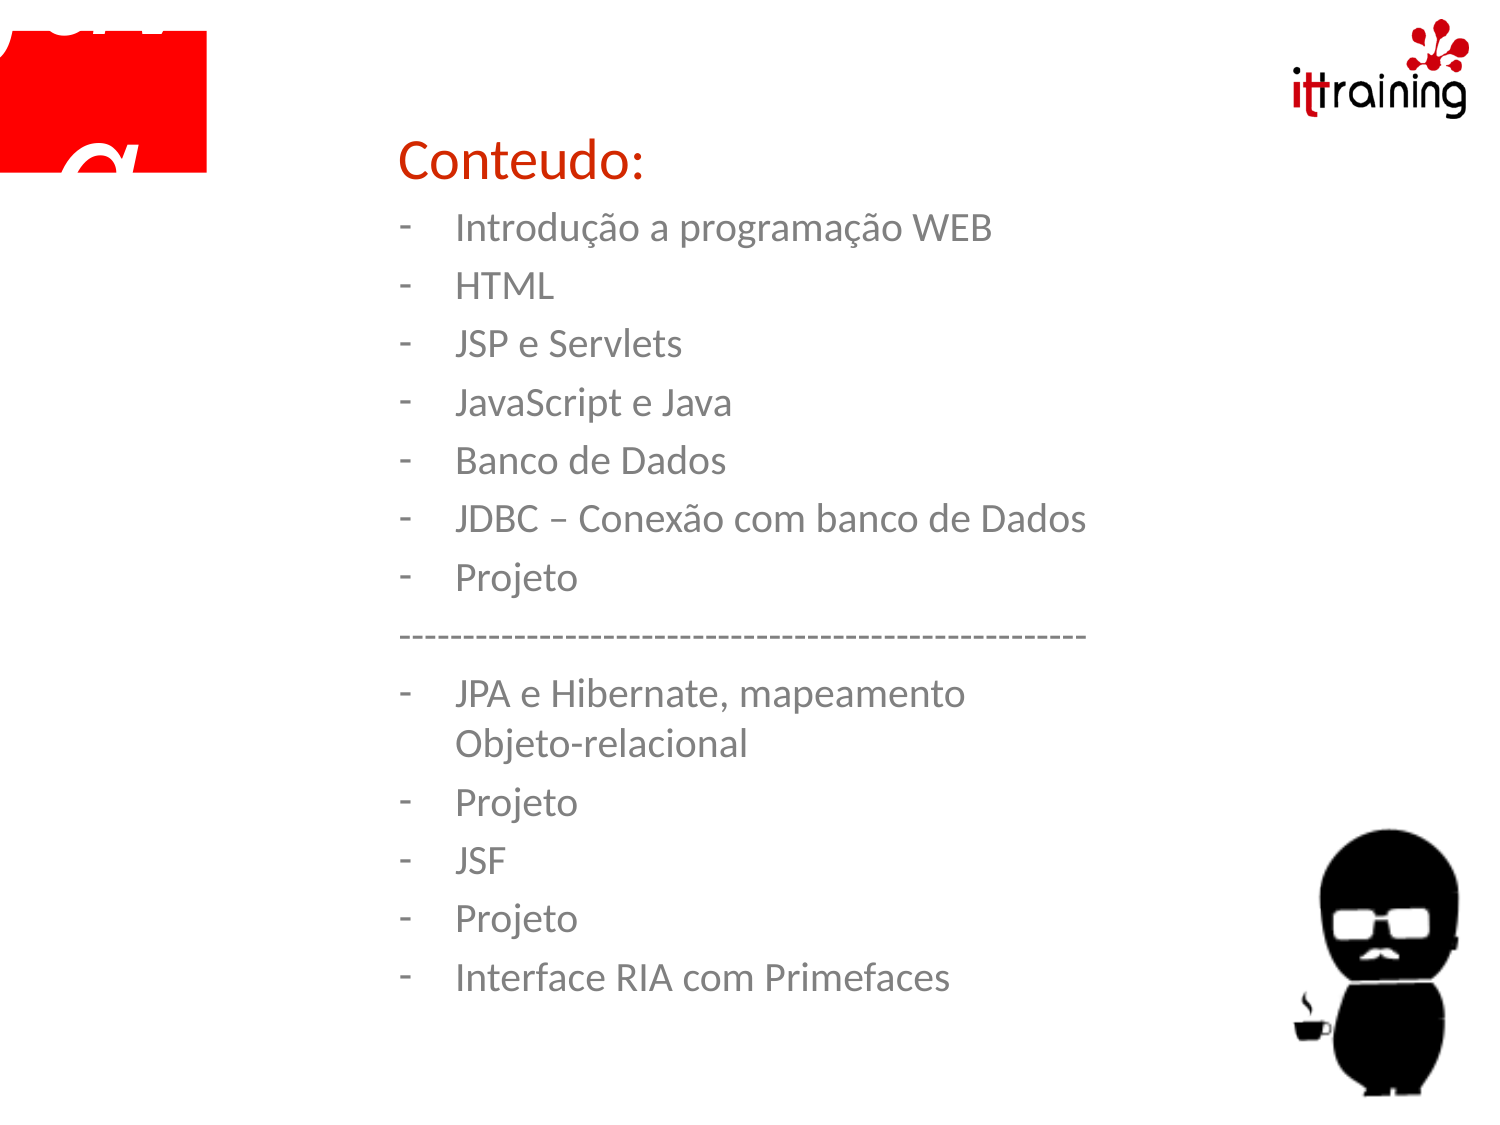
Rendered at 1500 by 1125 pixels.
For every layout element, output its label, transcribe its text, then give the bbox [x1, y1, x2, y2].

picture [1216, 798, 1500, 1125]
text_box [0, 151, 209, 175]
picture [1293, 18, 1470, 120]
subtitle Conteudo: Introdução a programação WEB HTML JSP e Servlets JavaScript e Java Banco de Dados JDBC – Conexão com banco de Dados Projeto ------------------------------------------------------ JPA e Hibernate, mapeamento Objeto-relacional Projeto JSF Projeto Interface RIA com Primefaces [383, 113, 1111, 610]
text_box Java [0, 0, 244, 151]
